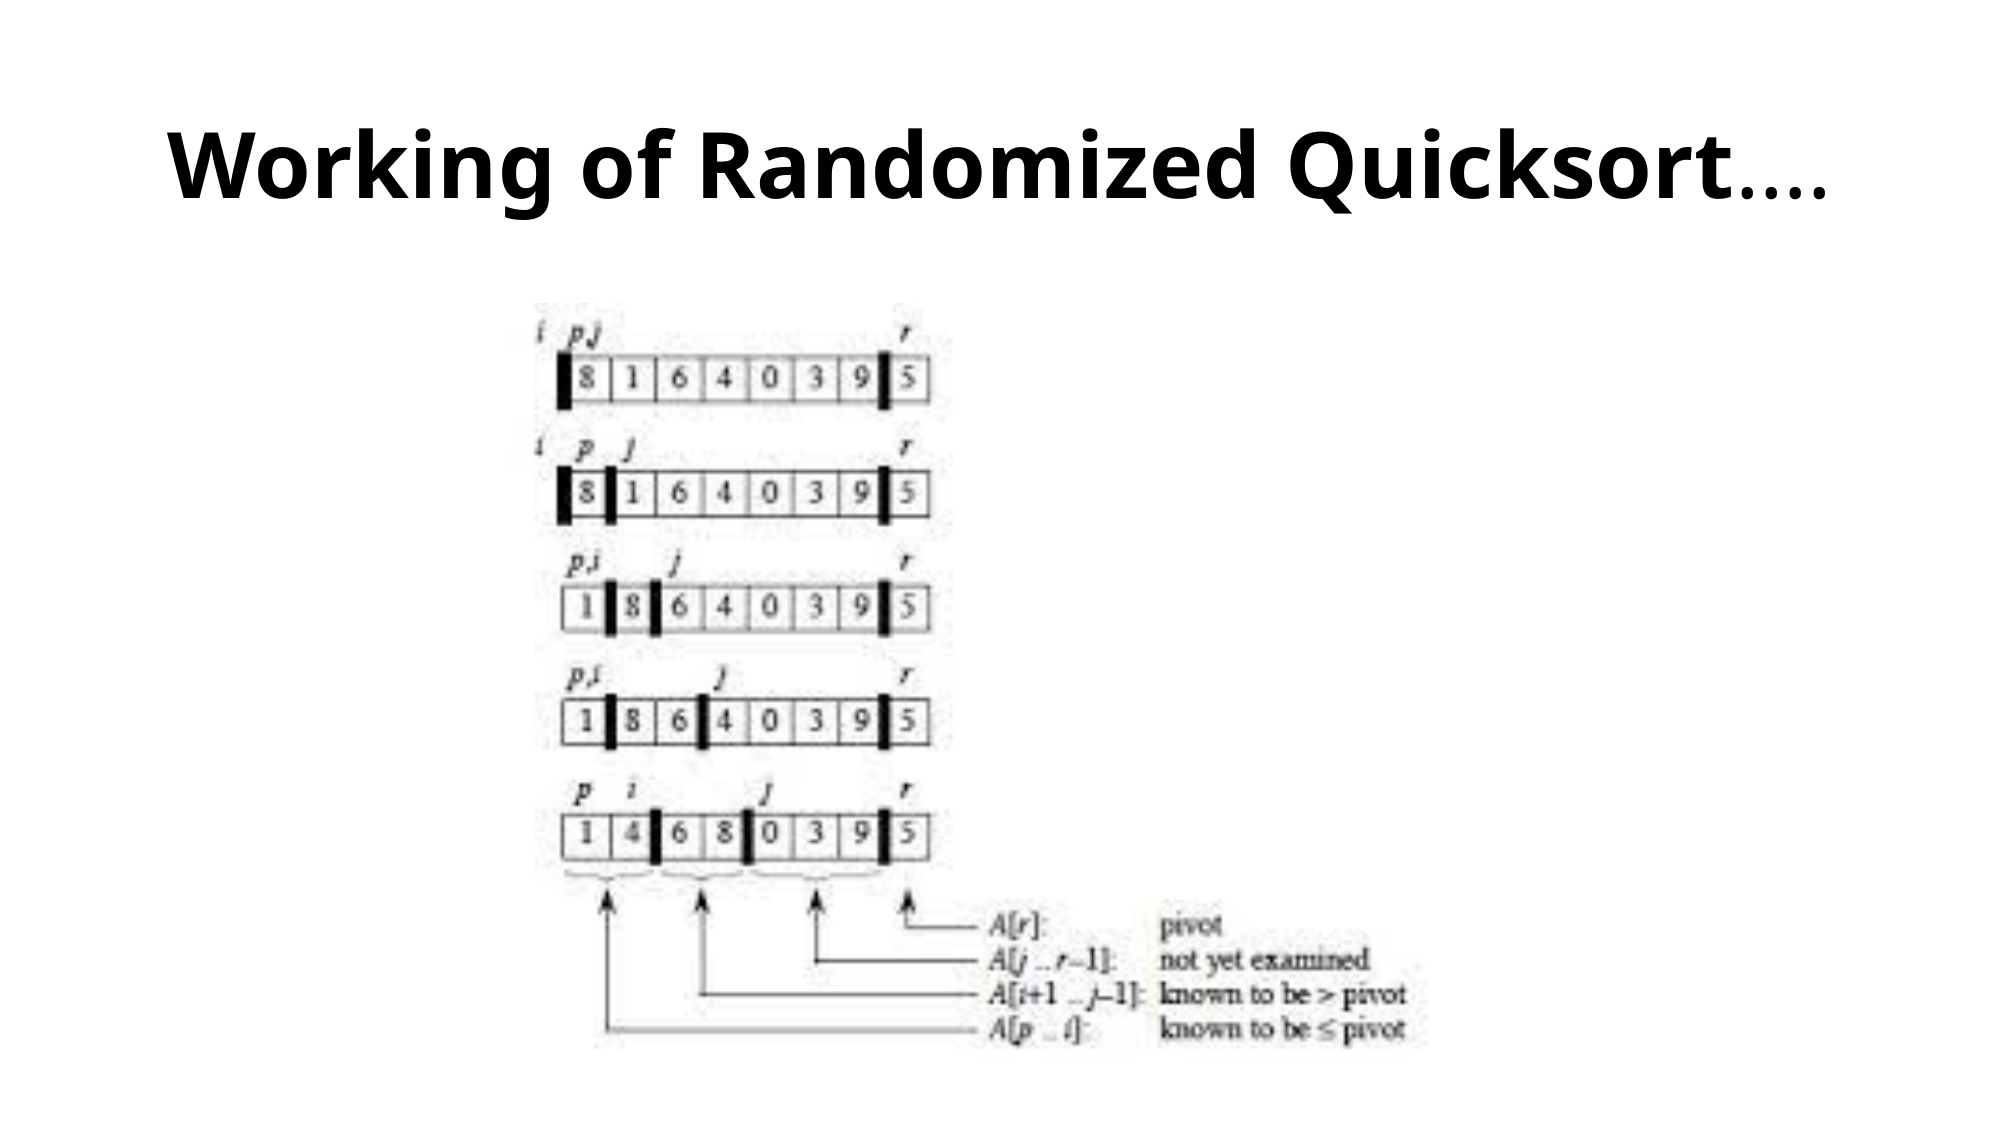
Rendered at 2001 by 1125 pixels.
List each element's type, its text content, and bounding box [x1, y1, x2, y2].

title Working of Randomized Quicksort…. [137, 59, 1863, 278]
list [506, 303, 1428, 1065]
